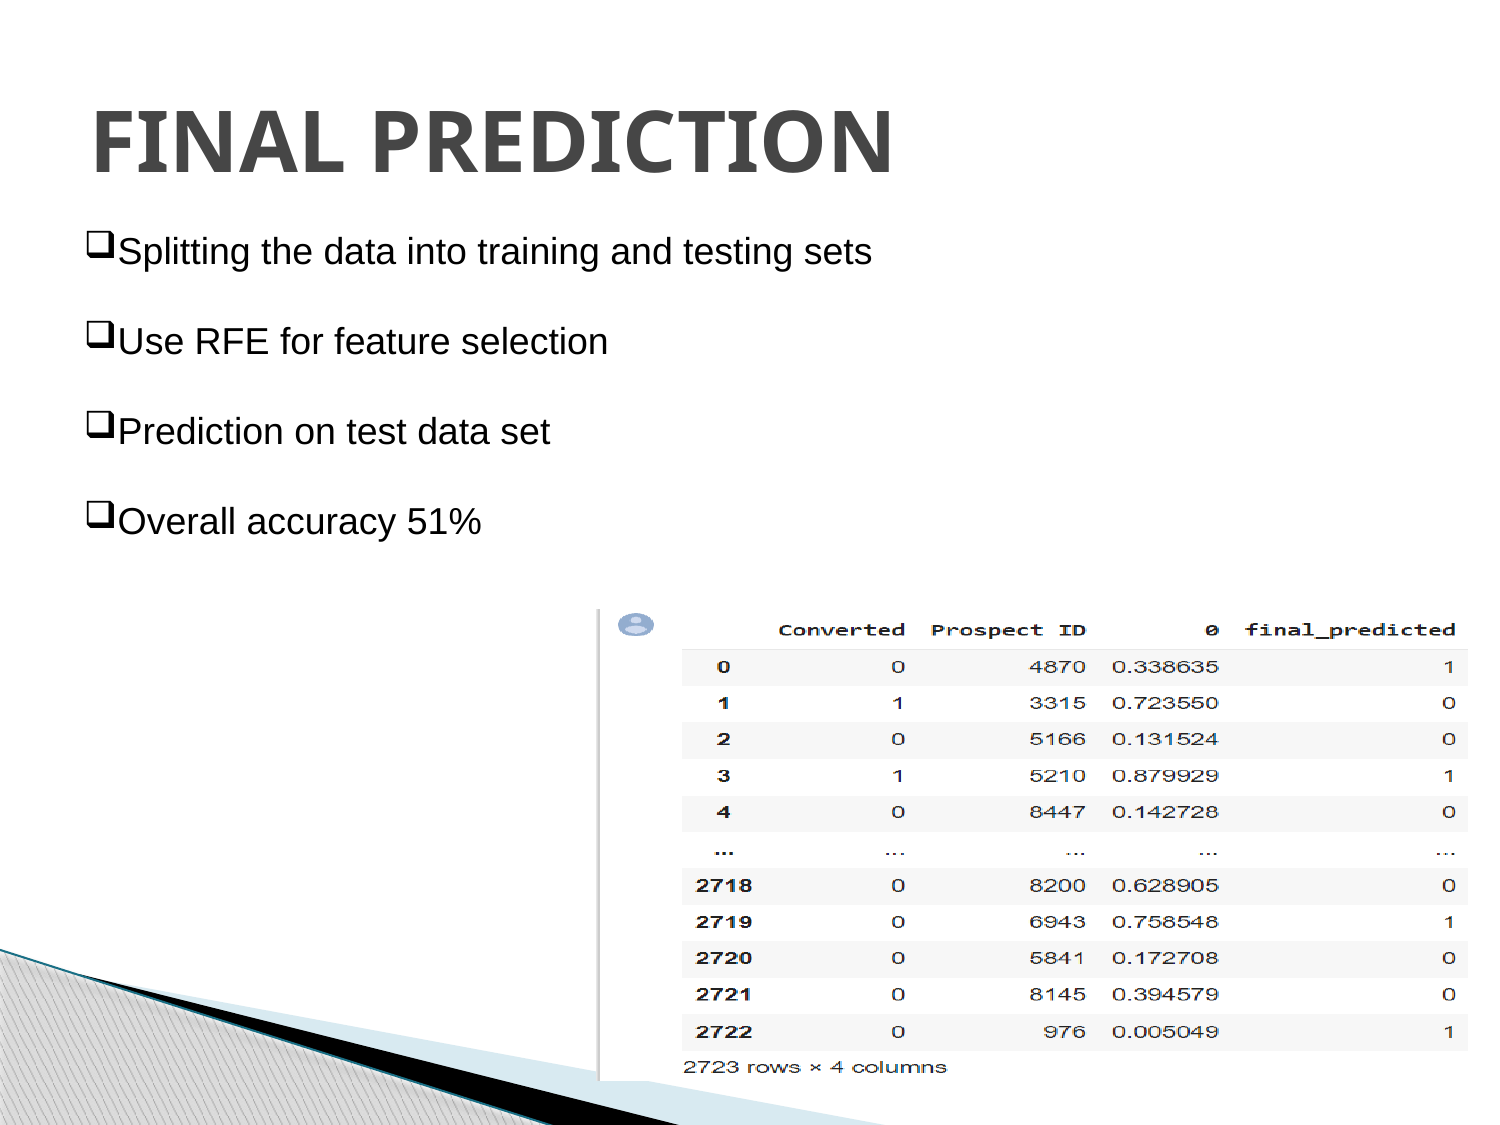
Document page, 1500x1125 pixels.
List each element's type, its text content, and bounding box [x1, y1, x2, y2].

title FINAL PREDICTION [75, 45, 1425, 233]
text_box Splitting the data into training and testing sets Use RFE for feature selection Prediction on test data set Overall accuracy 51% [69, 219, 888, 595]
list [596, 609, 1476, 1081]
